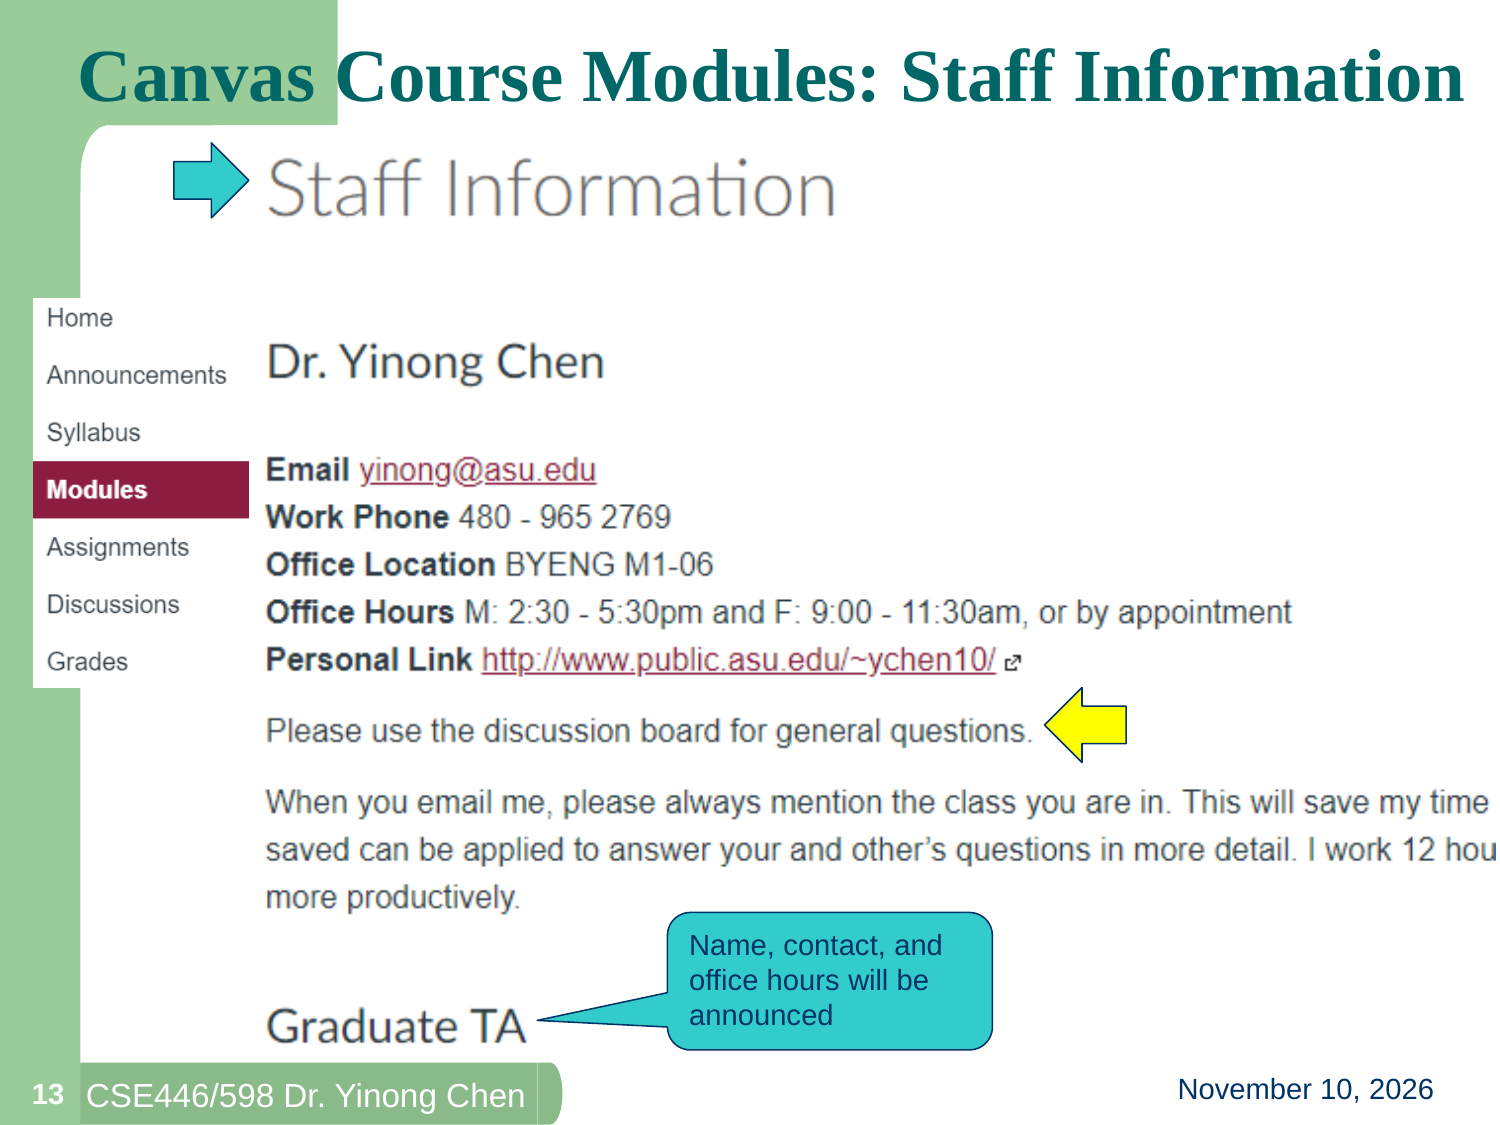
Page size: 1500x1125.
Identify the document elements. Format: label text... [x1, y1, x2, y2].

picture [33, 298, 250, 688]
picture [258, 137, 1497, 1059]
text_box [173, 142, 249, 218]
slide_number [1099, 1067, 1450, 1113]
title Canvas Course Modules: Staff Information [63, 24, 1500, 125]
slide_number 13 [0, 1037, 97, 1118]
